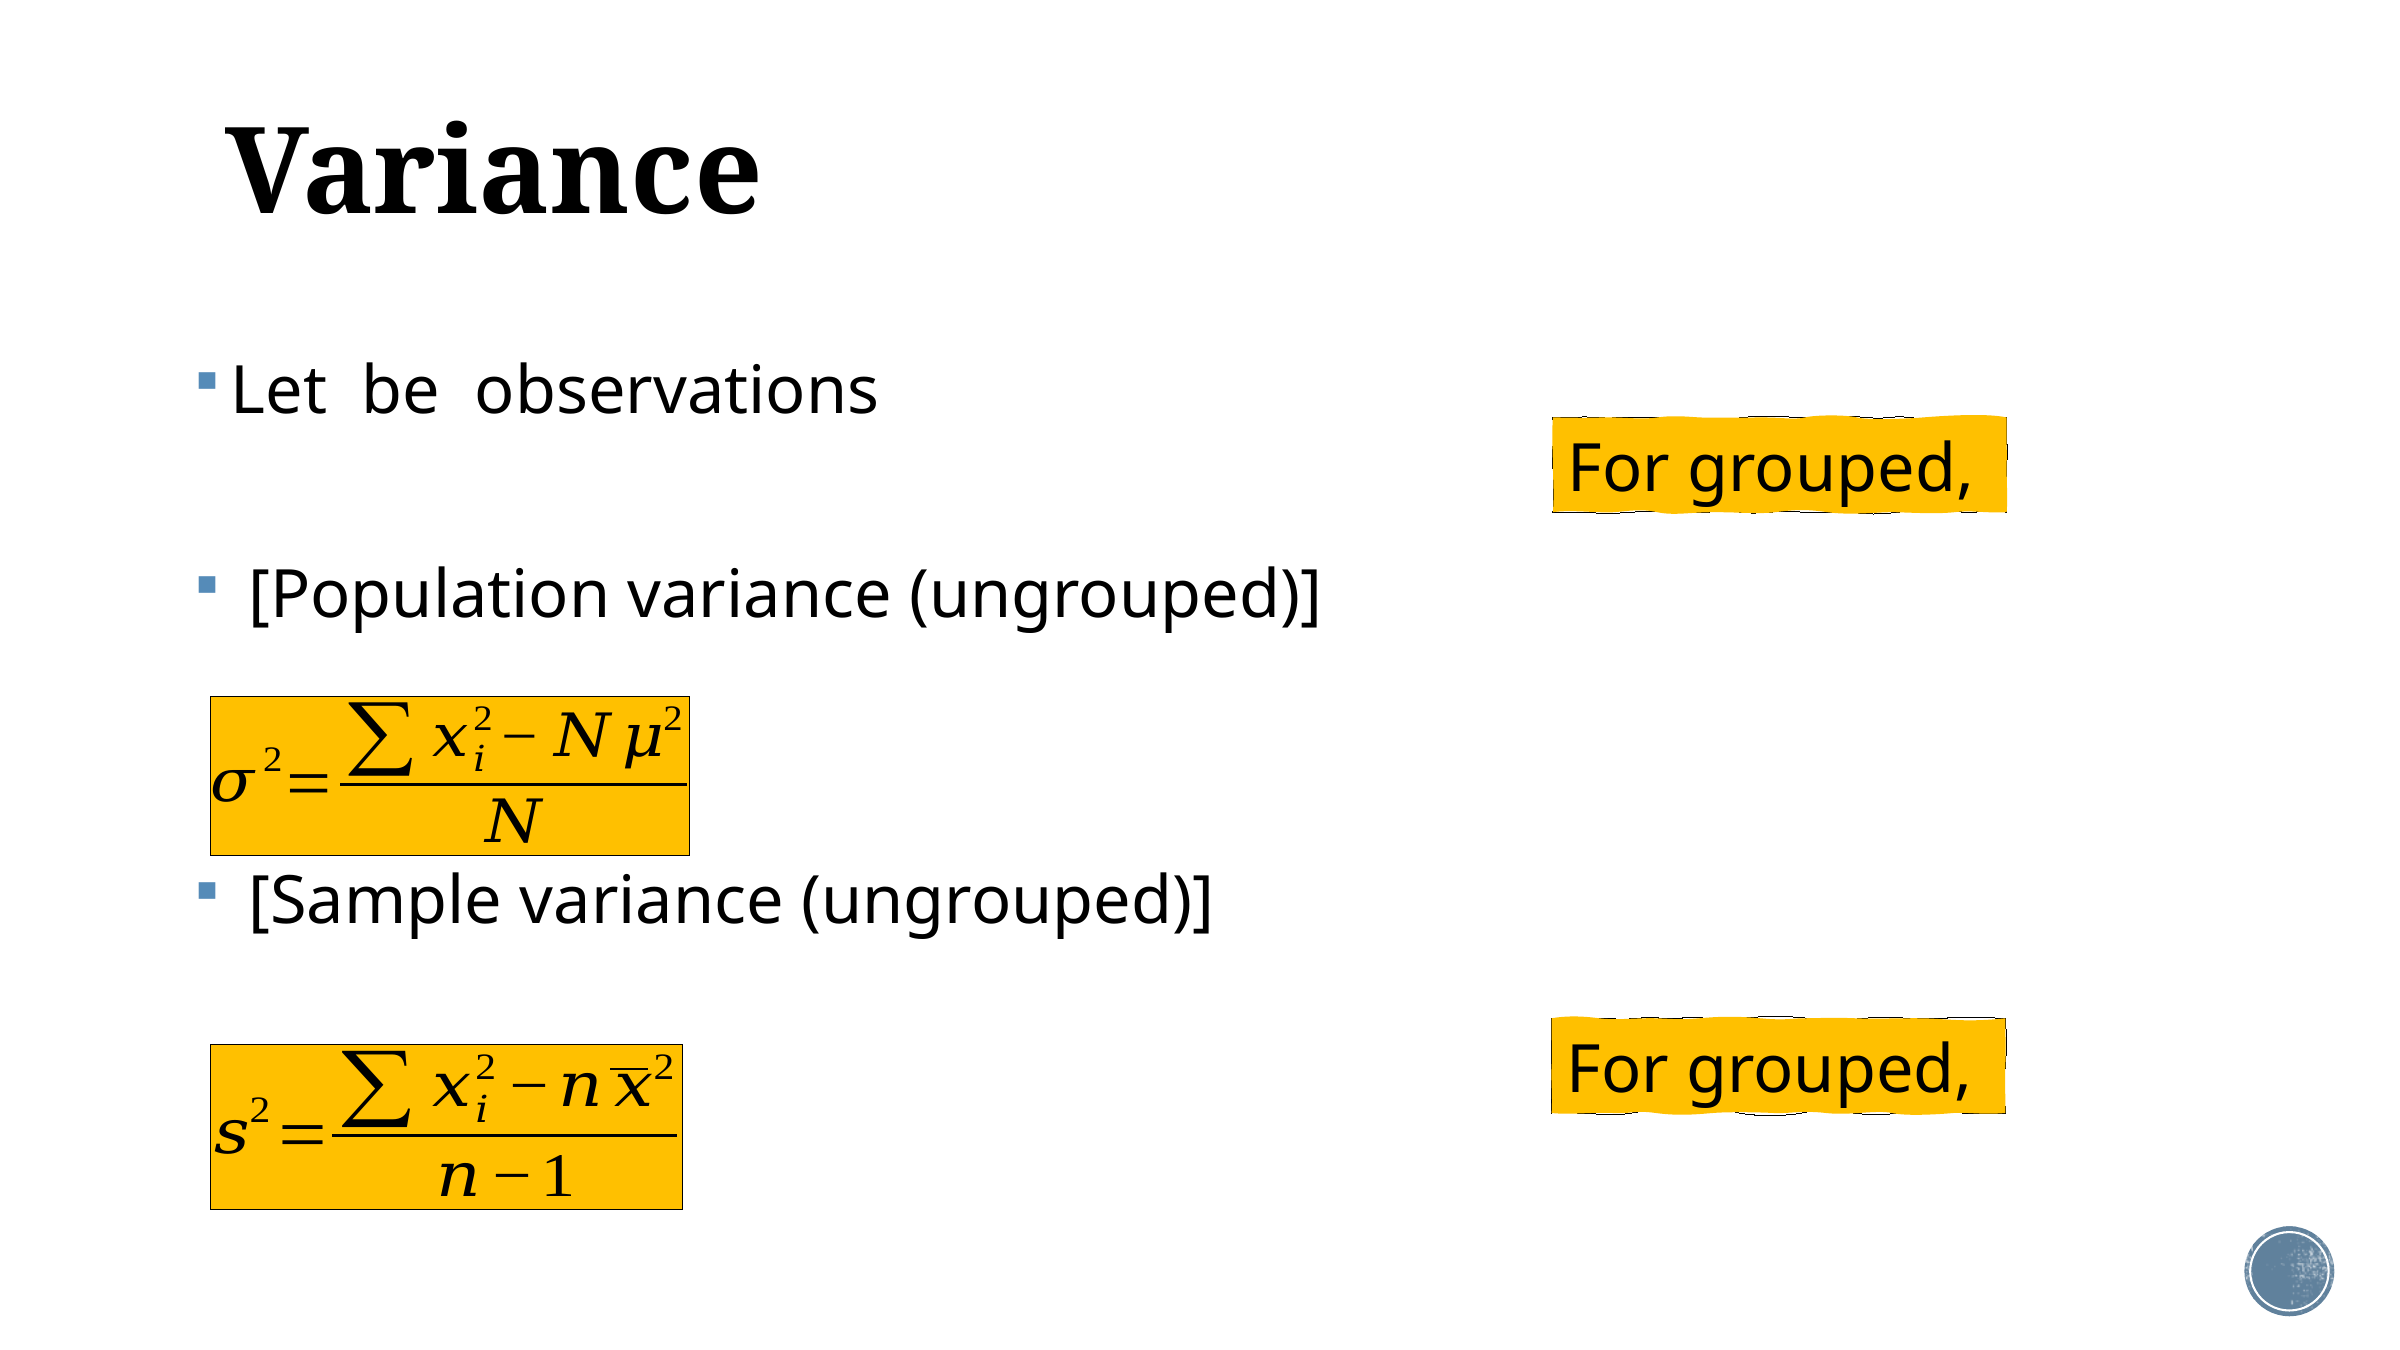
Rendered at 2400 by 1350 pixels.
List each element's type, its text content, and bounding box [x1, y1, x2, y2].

title Variance [210, 16, 2191, 333]
